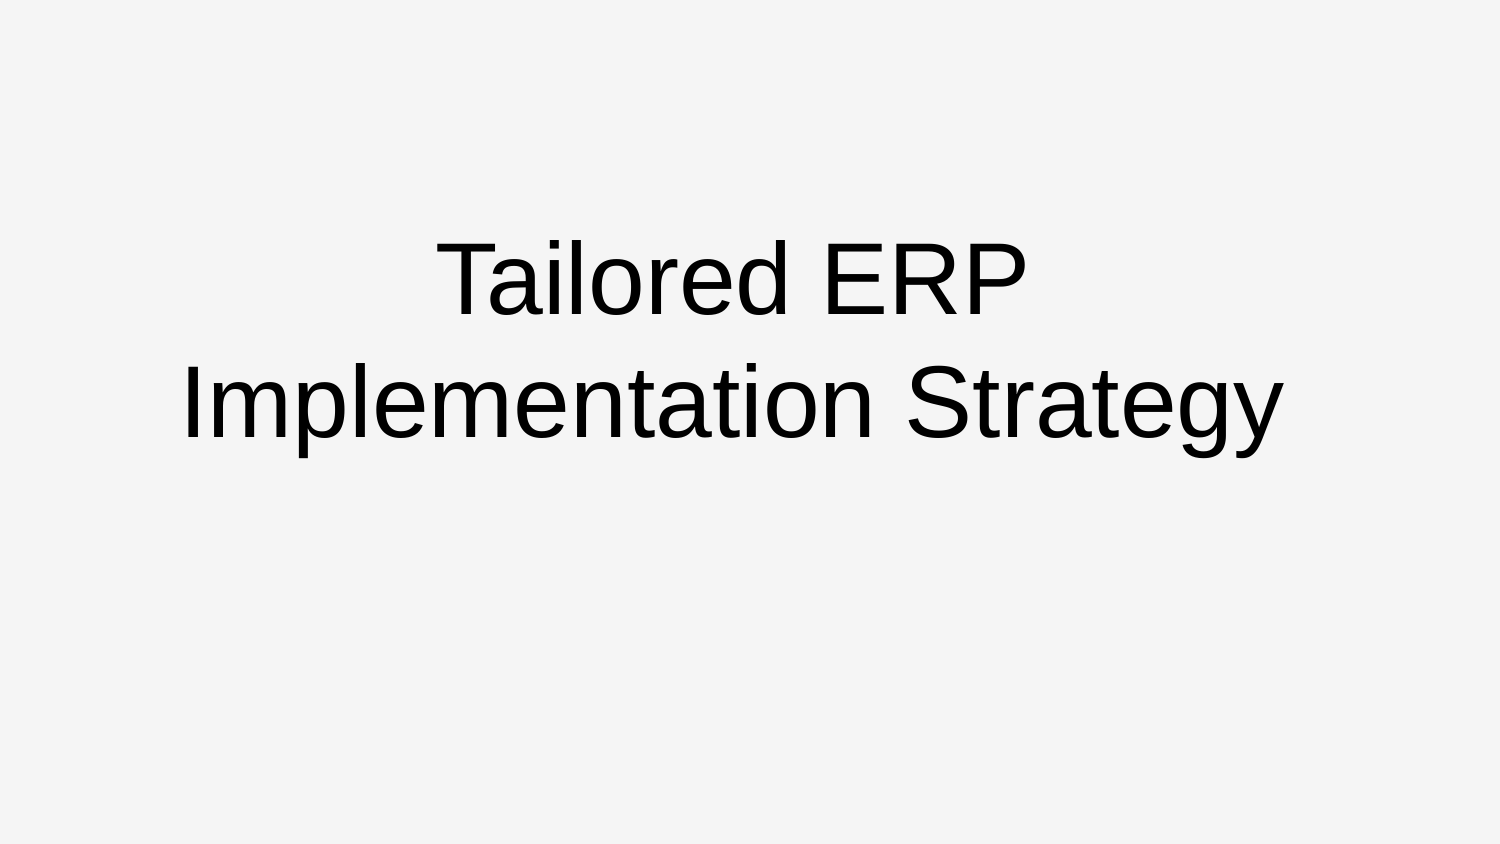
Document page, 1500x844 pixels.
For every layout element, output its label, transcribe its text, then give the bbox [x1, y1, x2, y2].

text_box Tailored ERP Implementation Strategy [64, 197, 1401, 595]
